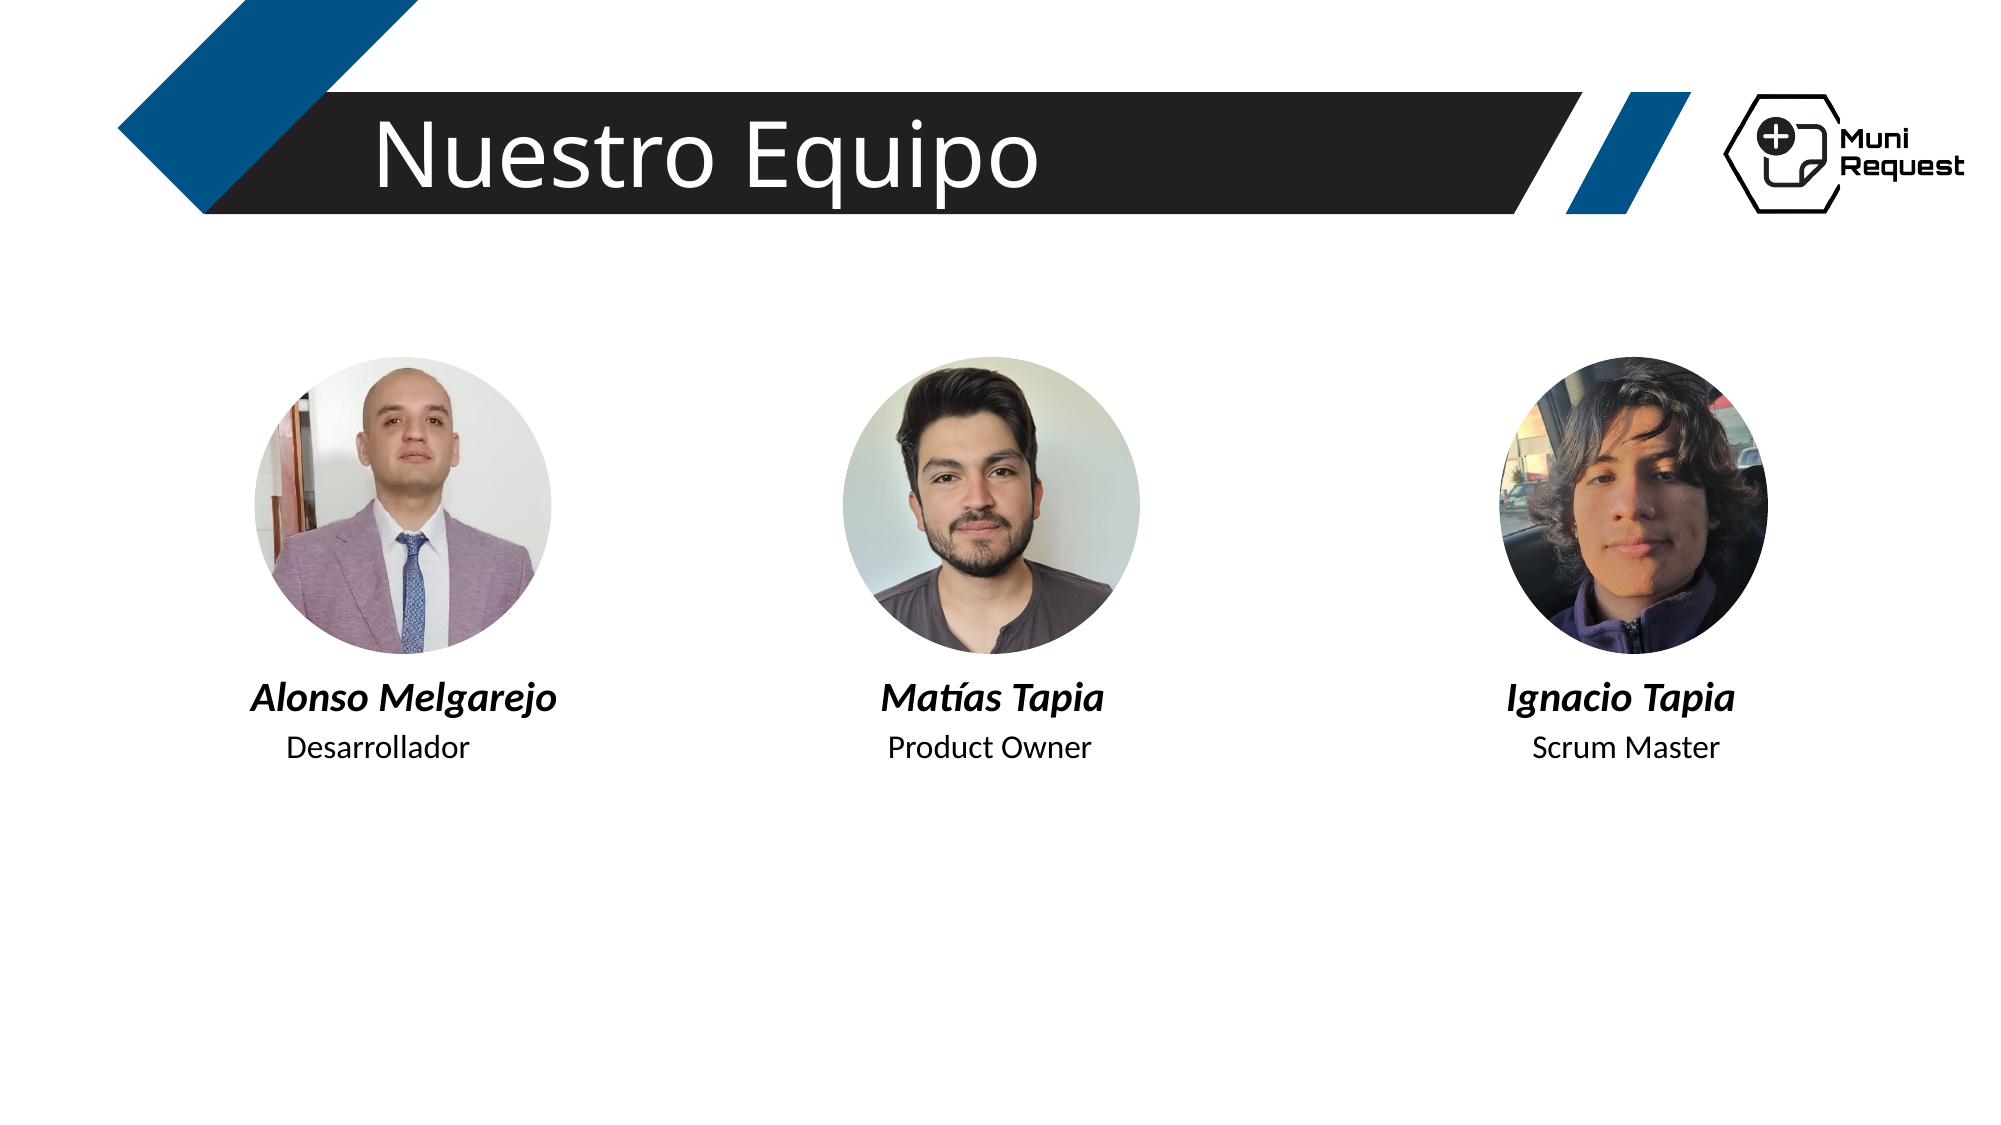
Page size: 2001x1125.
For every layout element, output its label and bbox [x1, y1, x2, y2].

picture [1723, 82, 1966, 220]
picture [254, 356, 552, 655]
picture [1499, 356, 1769, 655]
text_box [204, 87, 1692, 215]
text_box [1400, 661, 1853, 773]
picture [842, 356, 1141, 655]
text_box [117, 0, 419, 210]
text_box [862, 662, 1121, 773]
text_box [223, 661, 583, 773]
